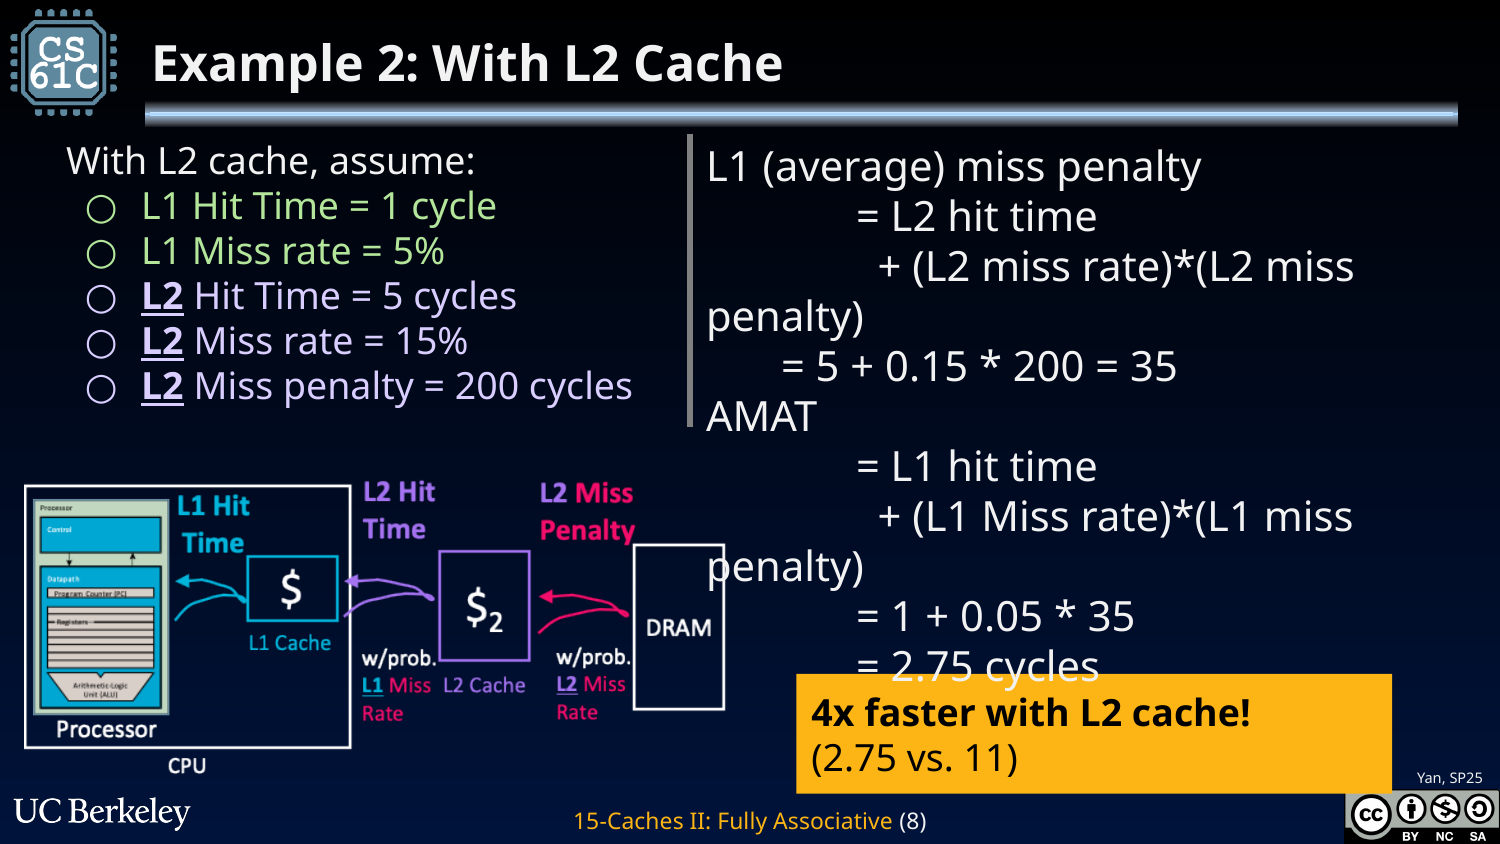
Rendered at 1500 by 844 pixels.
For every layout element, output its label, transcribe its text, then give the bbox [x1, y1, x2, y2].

text_box L1 (average) miss penalty = L2 hit time + (L2 miss rate)*(L2 miss penalty) = 5 + 0.15 * 200 = 35 [691, 124, 1500, 374]
list With L2 cache, assume: L1 Hit Time = 1 cycle L1 Miss rate = 5% L2 Hit Time = 5 cycles L2 Miss rate = 15% L2 Miss penalty = 200 cycles [51, 122, 703, 442]
text_box AMAT = L1 hit time + (L1 Miss rate)*(L1 miss penalty) = 1 + 0.05 * 35 = 2.75 cycles [691, 374, 1500, 705]
text_box 4x faster with L2 cache! (2.75 vs. 11) [796, 705, 1393, 794]
picture [1344, 789, 1500, 844]
title Example 2: With L2 Cache [136, 16, 1449, 111]
picture [24, 463, 730, 794]
picture [10, 9, 117, 116]
picture [13, 797, 191, 831]
